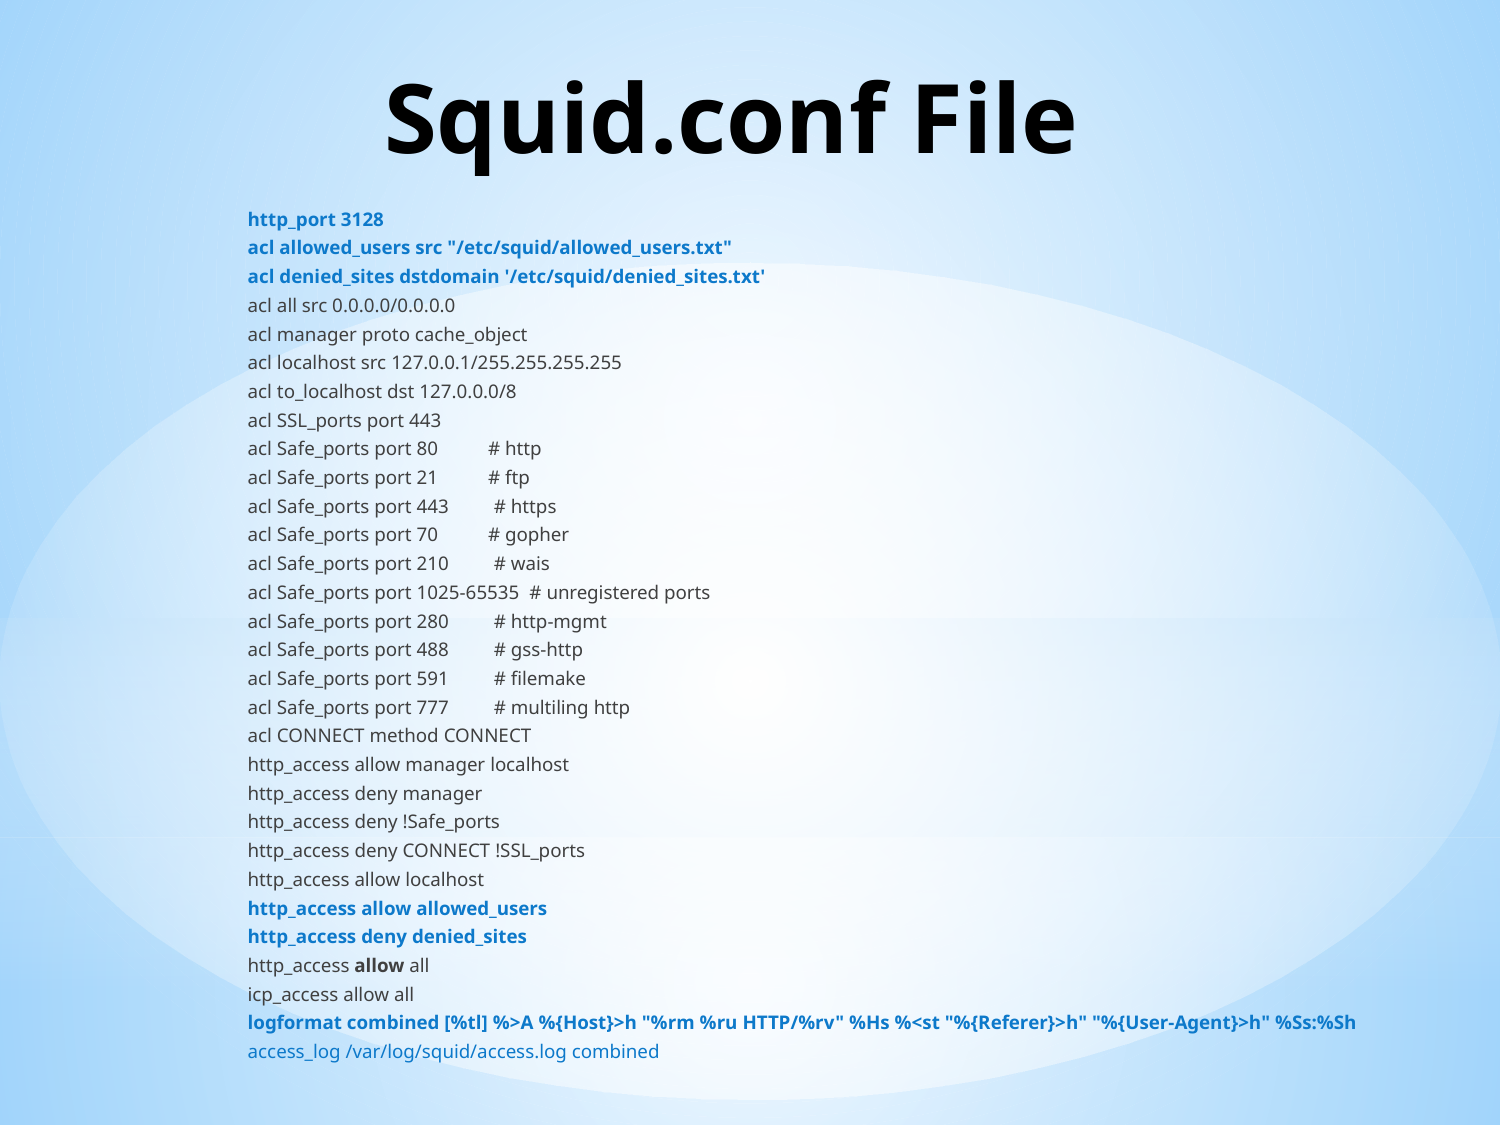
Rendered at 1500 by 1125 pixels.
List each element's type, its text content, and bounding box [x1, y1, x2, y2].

list http_port 3128 acl allowed_users src "/etc/squid/allowed_users.txt" acl denied_sites dstdomain '/etc/squid/denied_sites.txt' acl all src 0.0.0.0/0.0.0.0 acl manager proto cache_object acl localhost src 127.0.0.1/255.255.255.255 acl to_localhost dst 127.0.0.0/8 acl SSL_ports port 443 acl Safe_ports port 80 # http acl Safe_ports port 21 # ftp acl Safe_ports port 443 # https acl Safe_ports port 70 # gopher acl Safe_ports port 210 # wais acl Safe_ports port 1025-65535 # unregistered ports acl Safe_ports port 280 # http-mgmt acl Safe_ports port 488 # gss-http acl Safe_ports port 591 # filemake acl Safe_ports port 777 # multiling http acl CONNECT method CONNECT http_access allow manager localhost http_access deny manager http_access deny !Safe_ports http_access deny CONNECT !SSL_ports http_access allow localhost http_access allow allowed_users http_access deny denied_sites http_access allow all icp_access allow all logformat combined [%tl] %>A %{Host}>h "%rm %ru HTTP/%rv" %Hs %<st "%{Referer}>h" "%{User-Agent}>h" %Ss:%Sh access_log /var/log/squid/access.log combined [225, 200, 1375, 1088]
title Squid.conf File [350, 50, 1094, 200]
